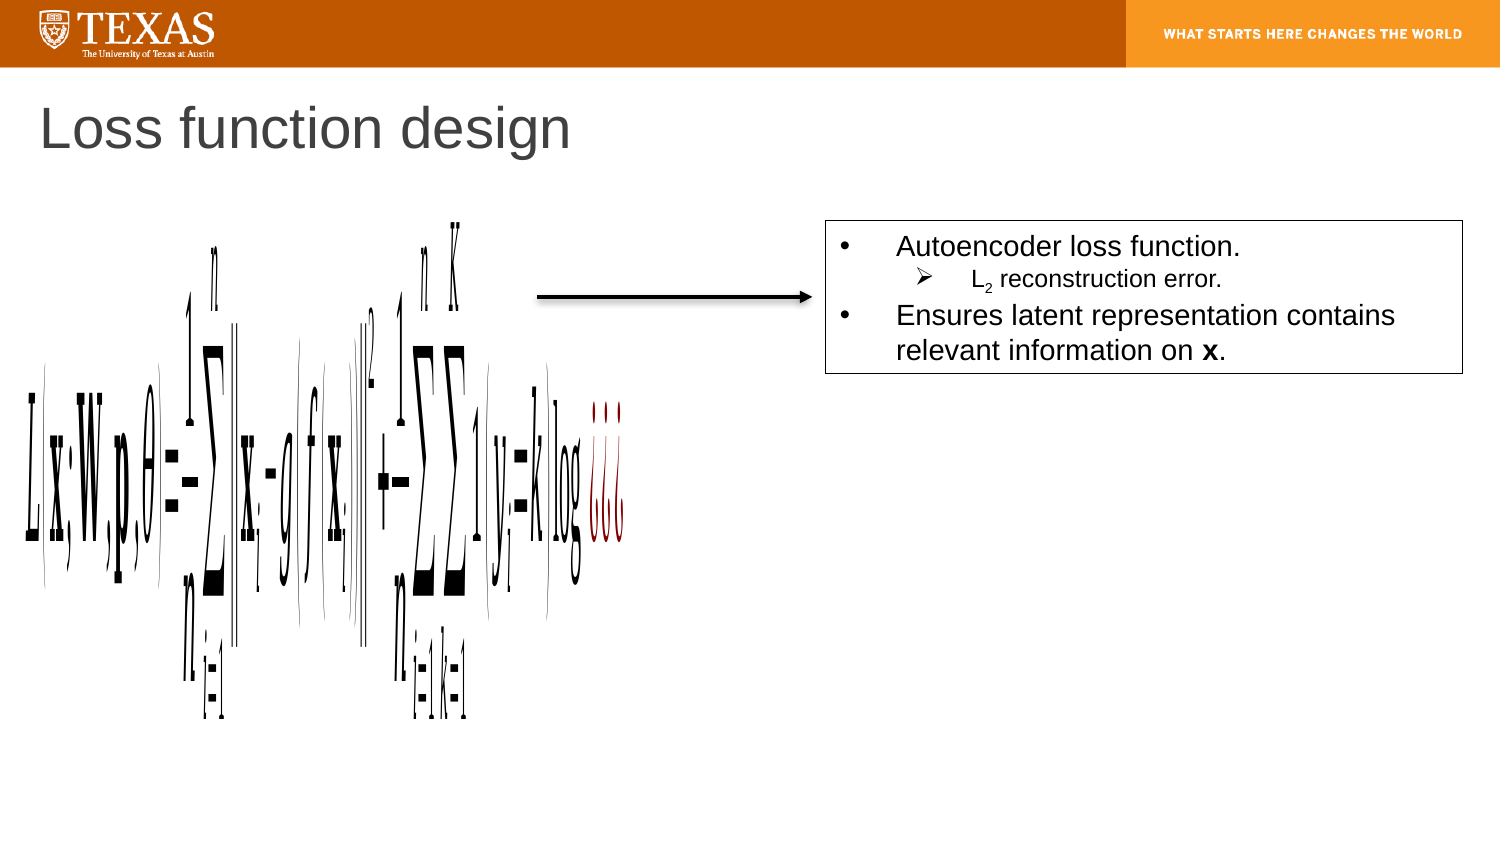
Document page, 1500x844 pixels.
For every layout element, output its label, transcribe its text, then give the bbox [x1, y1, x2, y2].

title Loss function design [24, 84, 1375, 167]
text_box Autoencoder loss function. L2 reconstruction error. Ensures latent representation contains relevant information on x. [825, 220, 1463, 374]
picture [0, 0, 1500, 844]
